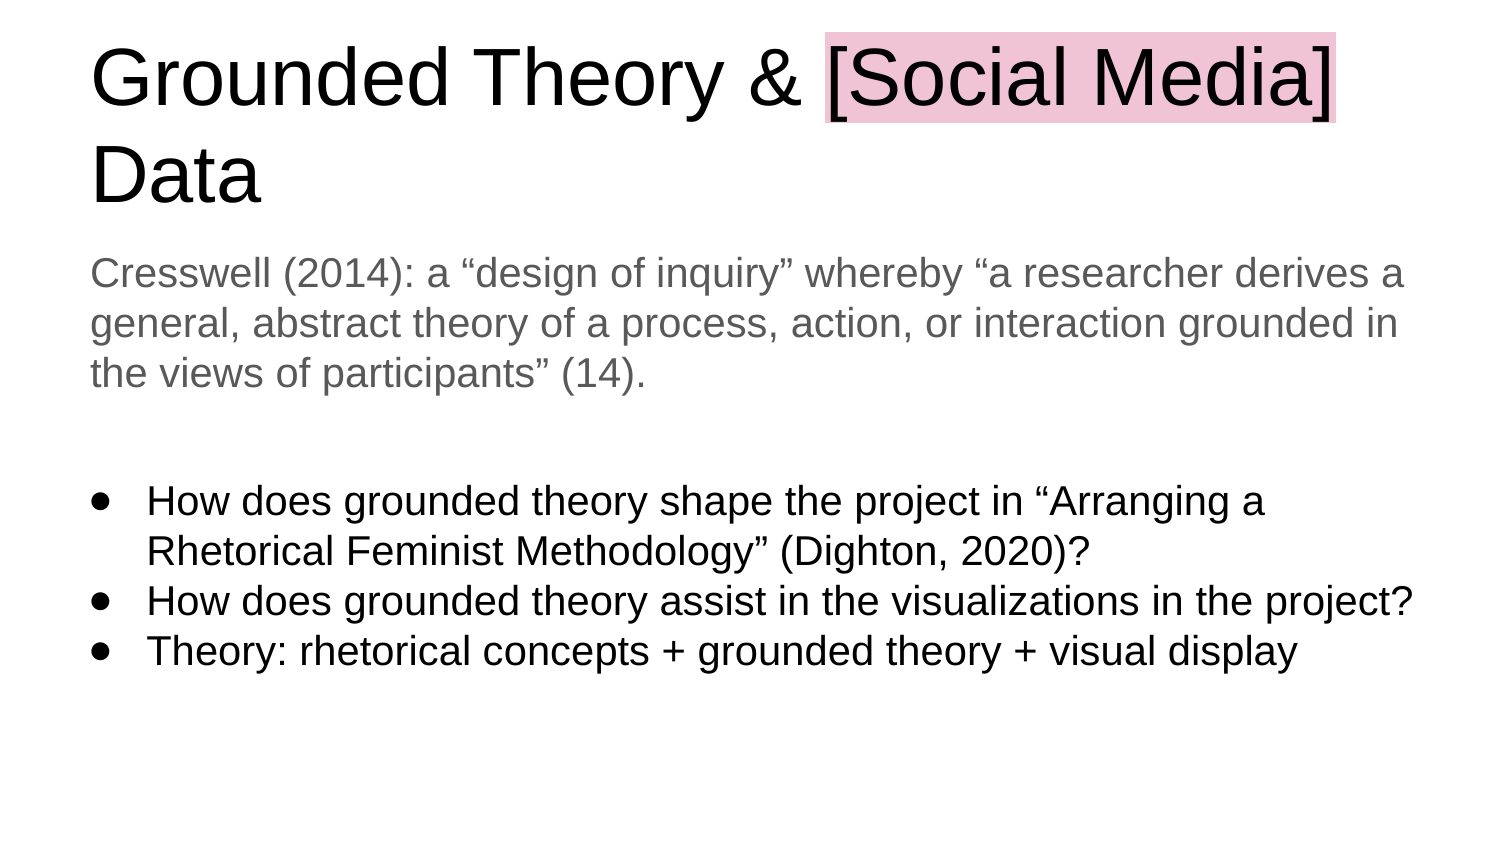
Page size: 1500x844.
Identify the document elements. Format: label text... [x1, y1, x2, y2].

text_box How does grounded theory shape the project in “Arranging a Rhetorical Feminist Methodology” (Dighton, 2020)? How does grounded theory assist in the visualizations in the project? Theory: rhetorical concepts + grounded theory + visual display [56, 459, 1448, 585]
list Cresswell (2014): a “design of inquiry” whereby “a researcher derives a general, abstract theory of a process, action, or interaction grounded in the views of participants” (14). [75, 238, 1425, 377]
title Grounded Theory & [Social Media] Data [75, 31, 1425, 212]
text_box [51, 594, 1449, 762]
